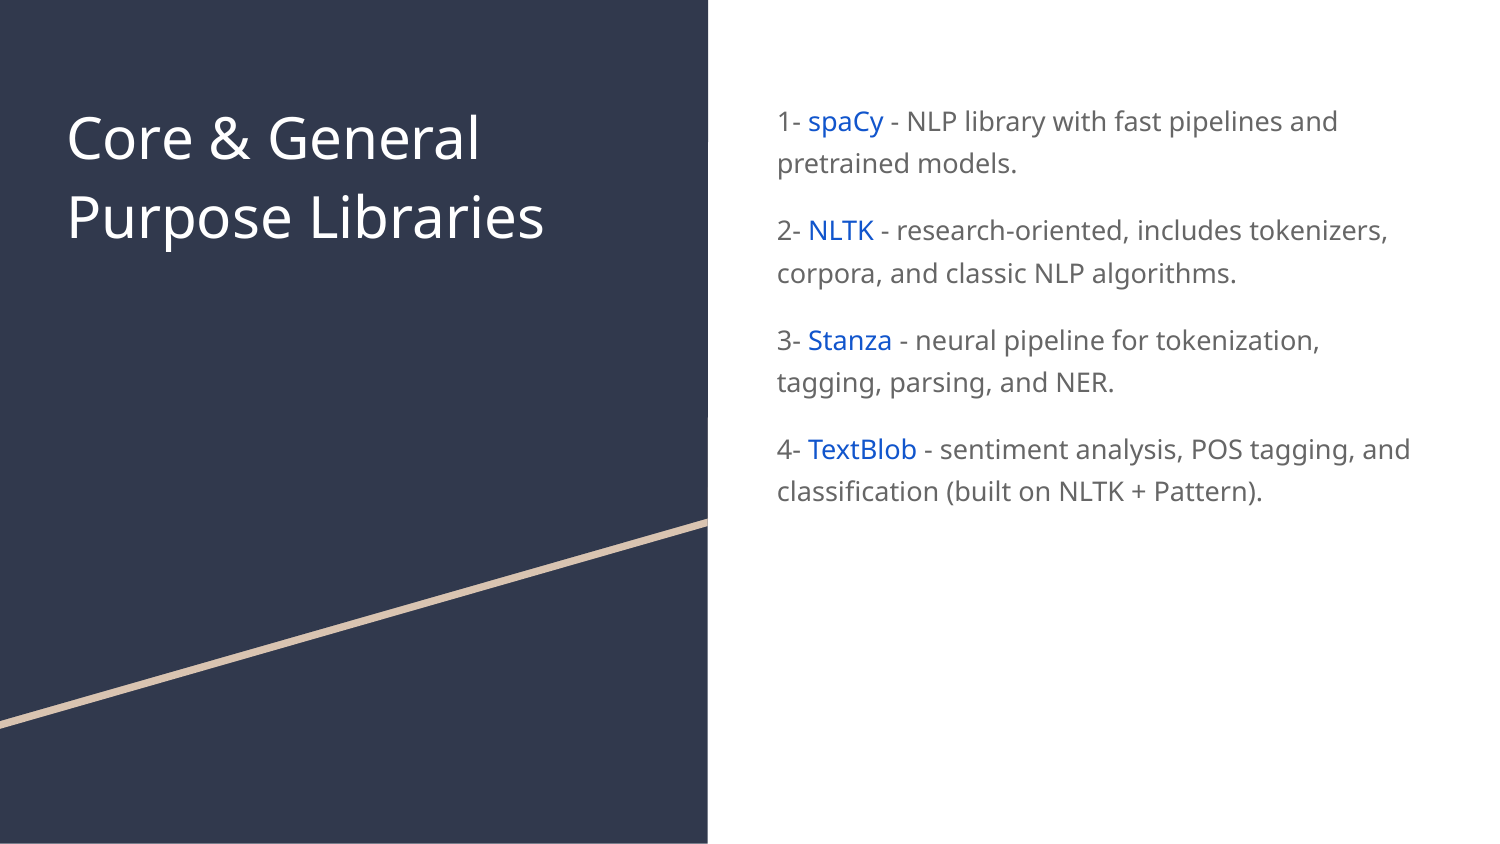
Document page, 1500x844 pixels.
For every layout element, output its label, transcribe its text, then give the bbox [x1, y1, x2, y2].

list 1- spaCy - NLP library with fast pipelines and pretrained models. 2- NLTK - research-oriented, includes tokenizers, corpora, and classic NLP algorithms. 3- Stanza - neural pipeline for tokenization, tagging, parsing, and NER. 4- TextBlob - sentiment analysis, POS tagging, and classification (built on NLTK + Pattern). [761, 82, 1446, 755]
title Core & General Purpose Libraries [51, 82, 660, 494]
